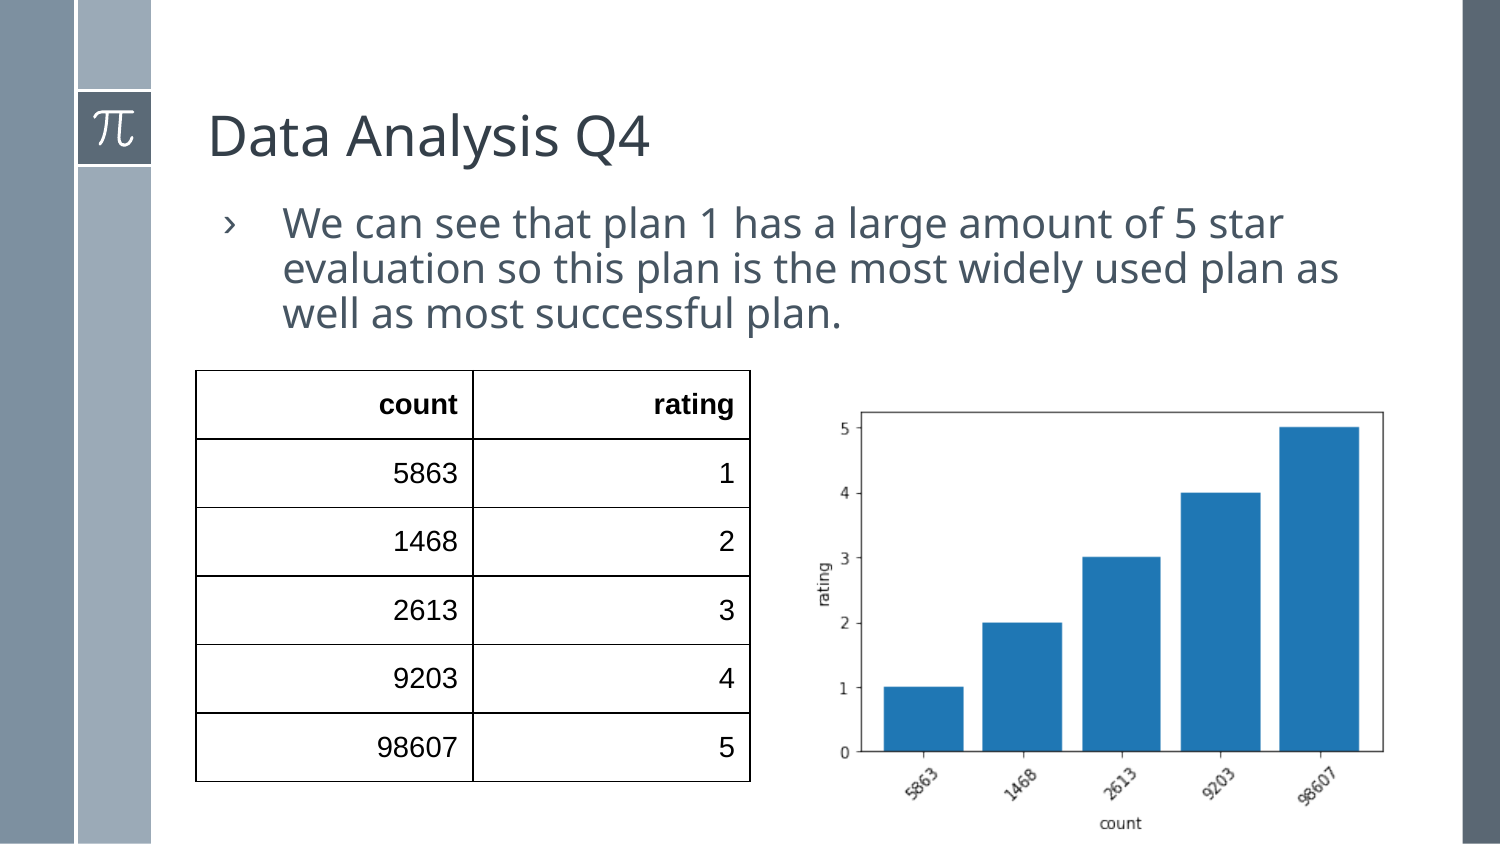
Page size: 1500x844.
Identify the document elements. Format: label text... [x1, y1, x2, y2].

table_cell 1 [474, 440, 749, 507]
table_cell 9203 [197, 645, 472, 712]
table_header count [197, 371, 472, 438]
table_cell 3 [474, 577, 749, 644]
title Data Analysis Q4 [196, 21, 1400, 175]
table_cell 2613 [197, 577, 472, 644]
table_header rating [474, 371, 749, 438]
table_cell 98607 [197, 714, 472, 781]
table_cell 4 [474, 645, 749, 712]
list We can see that plan 1 has a large amount of 5 star evaluation so this plan is the most widely used plan as well as most successful plan. [196, 196, 1400, 760]
table_cell 2 [474, 508, 749, 575]
picture [805, 396, 1401, 842]
table_cell 5863 [197, 440, 472, 507]
table_cell 1468 [197, 508, 472, 575]
table_cell 5 [474, 714, 749, 781]
